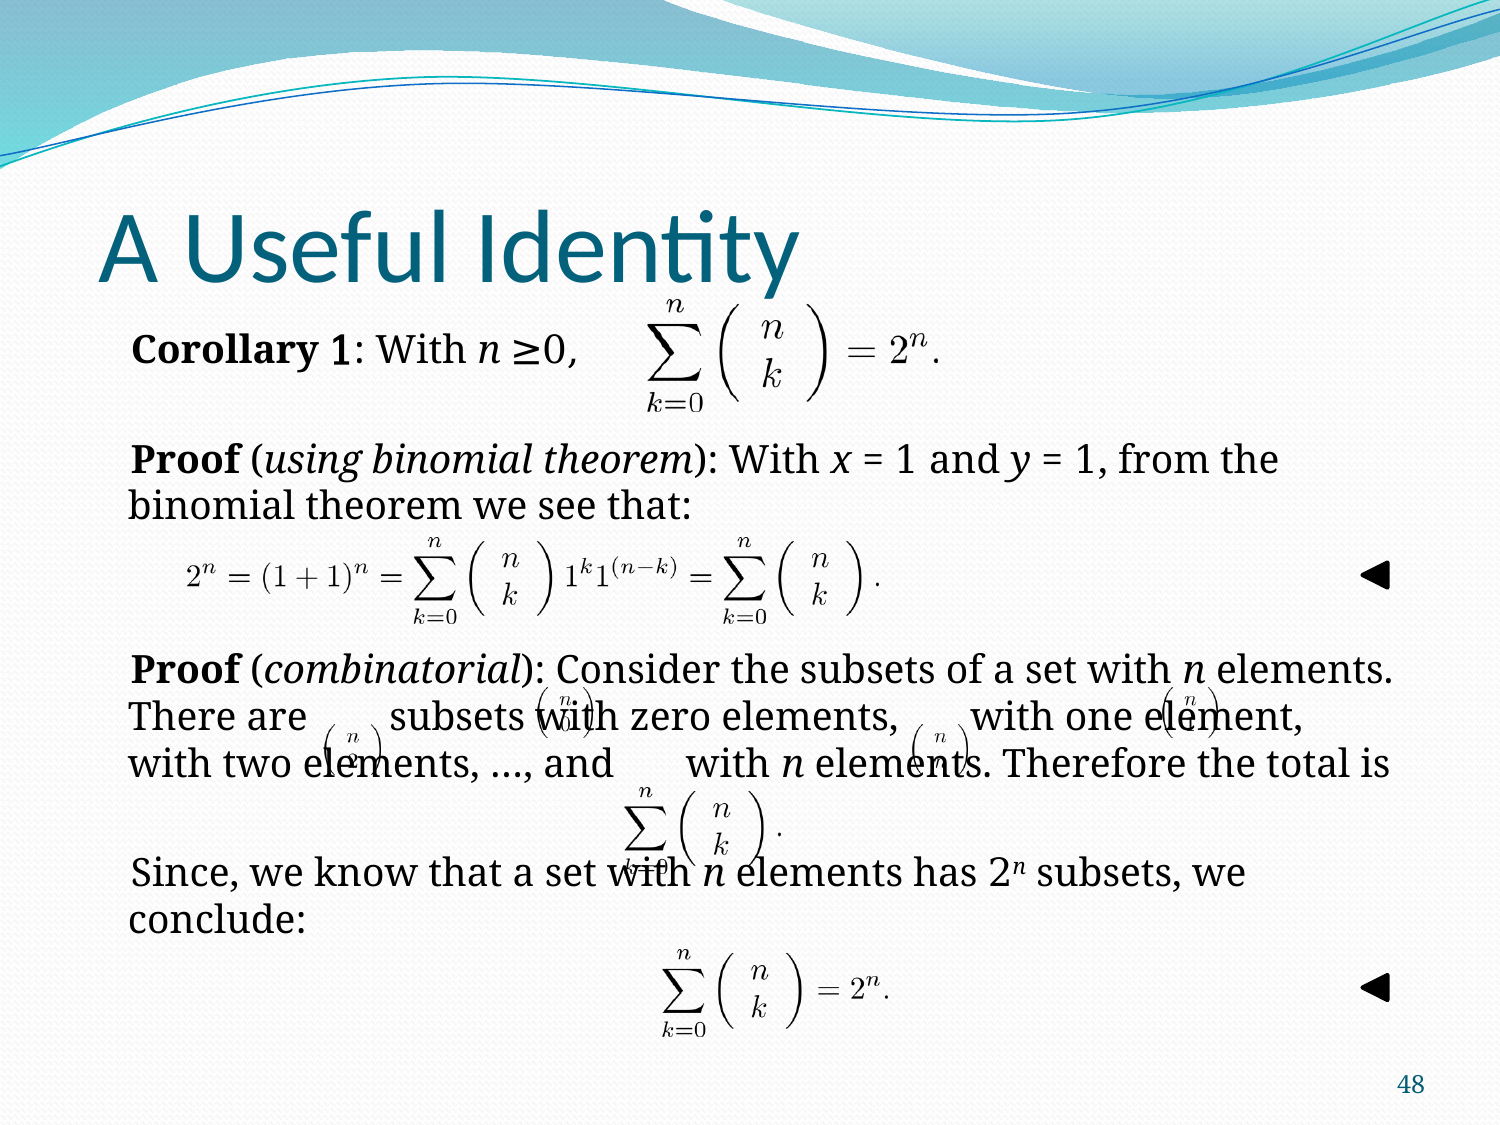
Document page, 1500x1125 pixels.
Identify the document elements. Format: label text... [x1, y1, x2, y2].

picture [1162, 687, 1219, 738]
picture [324, 724, 381, 776]
title A Useful Identity [75, 115, 1425, 303]
picture [187, 537, 879, 625]
text_box [1360, 560, 1390, 590]
picture [647, 299, 938, 412]
picture [912, 724, 969, 776]
slide_number 48 [1299, 1042, 1425, 1103]
picture [537, 687, 594, 738]
text_box [1360, 973, 1390, 1002]
picture [662, 949, 888, 1037]
picture [624, 787, 782, 875]
list Corollary 1: With n ≥0, Proof (using binomial theorem): With x = 1 and y = 1, from the binomial theorem we see that: Proof (combinatorial): Consider the subsets of a set with n elements. There are subsets with zero elements, with one element, with two elements, …, and with n elements. Therefore the total is Since, we know that a set with n elements has 2n subsets, we conclude: [75, 317, 1425, 1038]
